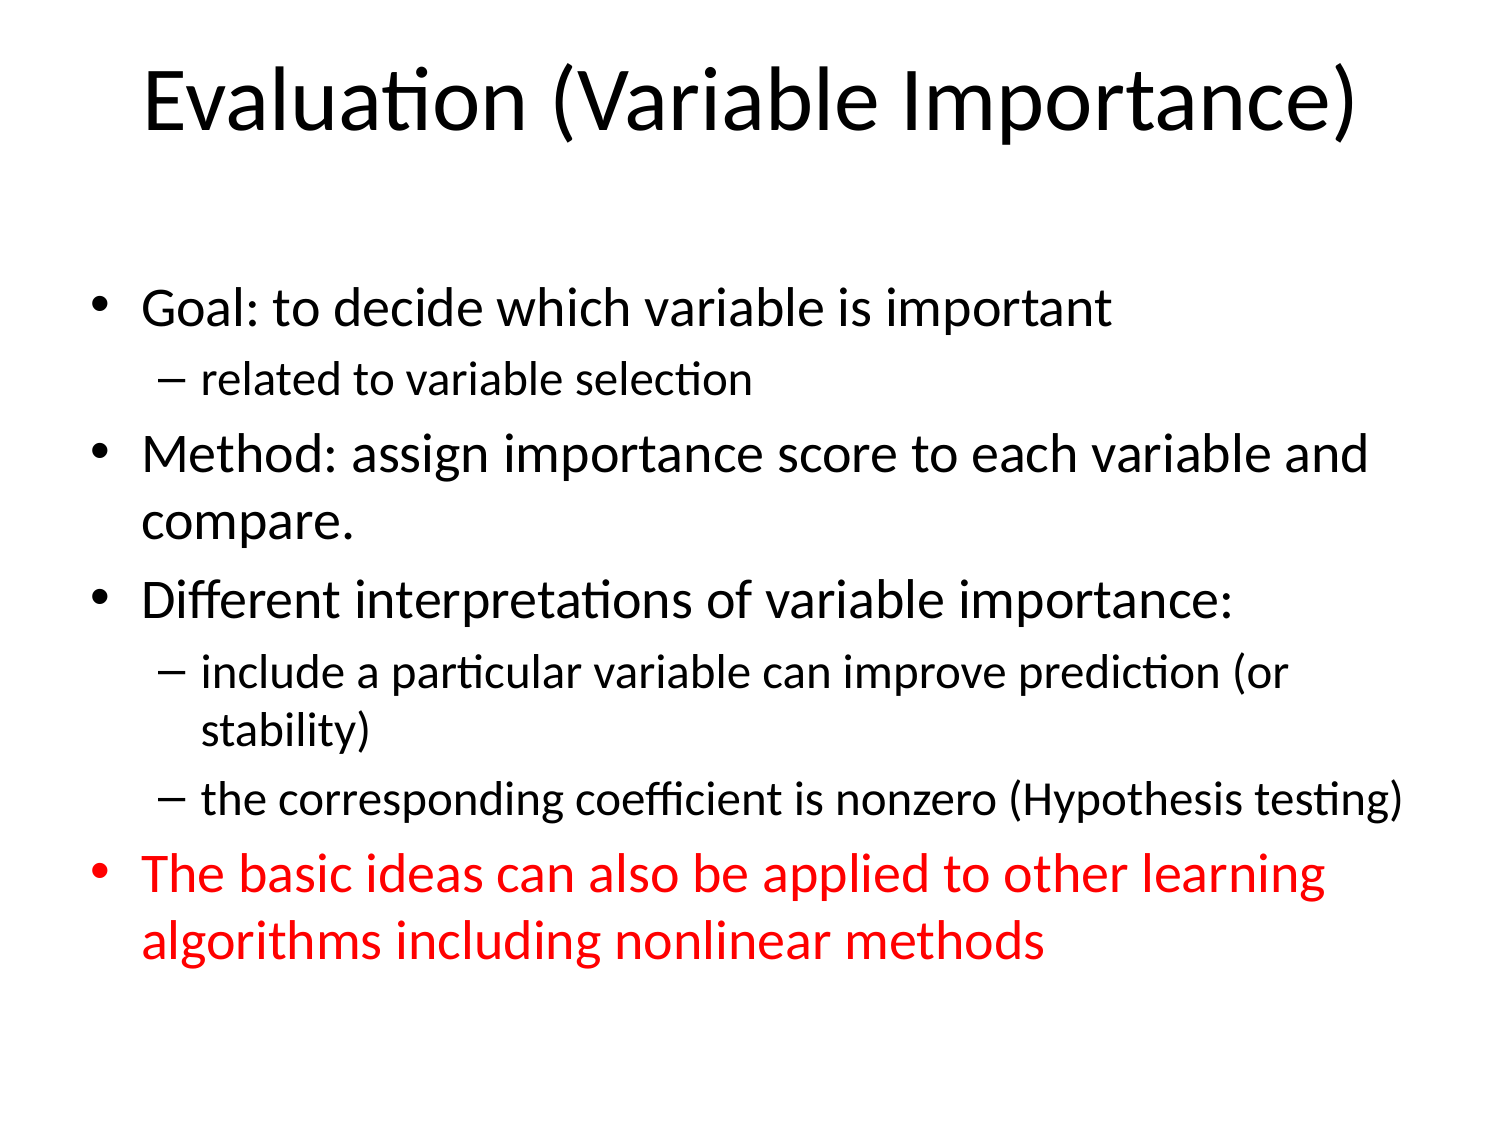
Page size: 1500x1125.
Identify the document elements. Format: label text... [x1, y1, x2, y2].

title Evaluation (Variable Importance) [76, 0, 1427, 188]
list Goal: to decide which variable is important related to variable selection Method: assign importance score to each variable and compare. Different interpretations of variable importance: include a particular variable can improve prediction (or stability) the corresponding coefficient is nonzero (Hypothesis testing) The basic ideas can also be applied to other learning algorithms including nonlinear methods [75, 262, 1425, 1005]
